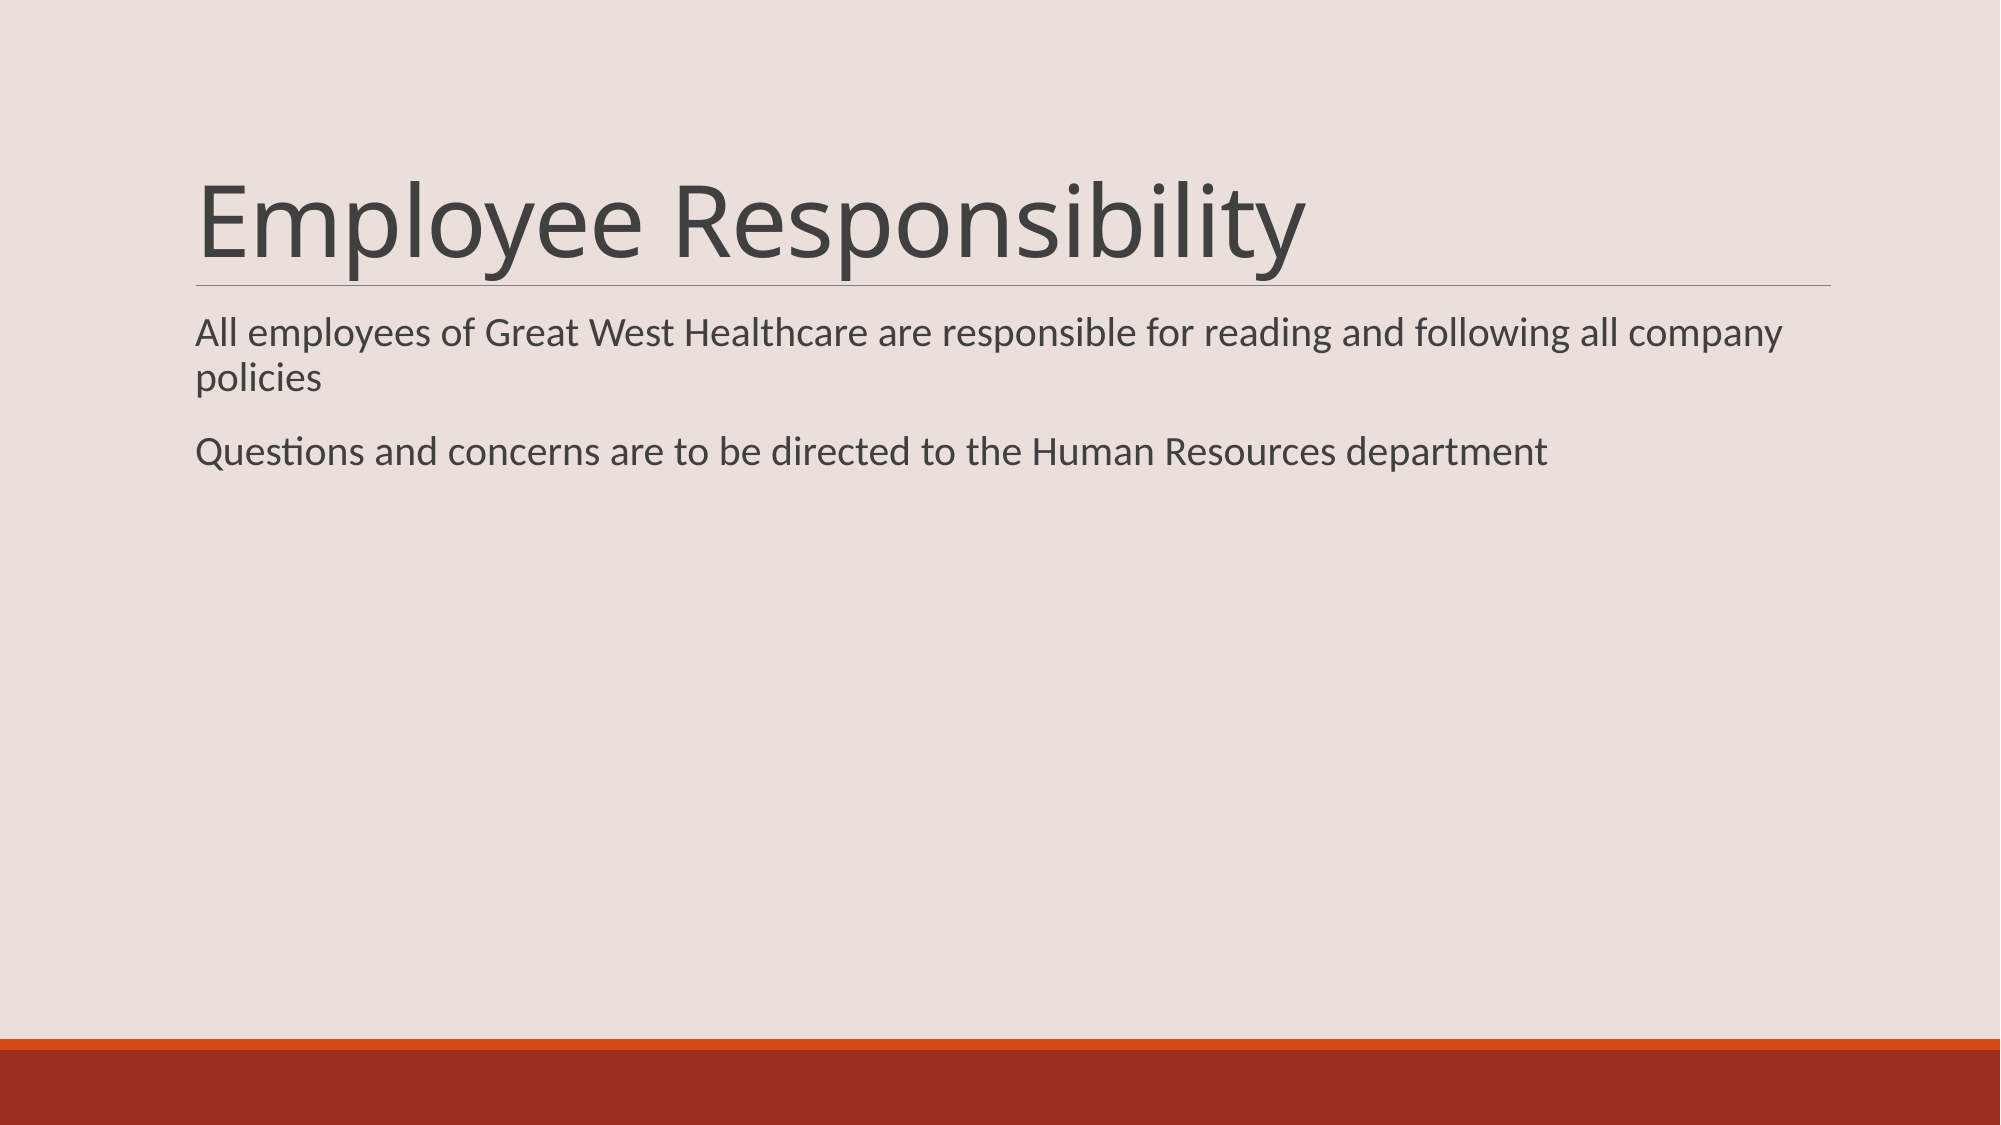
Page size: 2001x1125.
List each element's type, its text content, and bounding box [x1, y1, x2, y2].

title Employee Responsibility [180, 47, 1830, 285]
list All employees of Great West Healthcare are responsible for reading and following all company policies Questions and concerns are to be directed to the Human Resources department [180, 302, 1830, 963]
